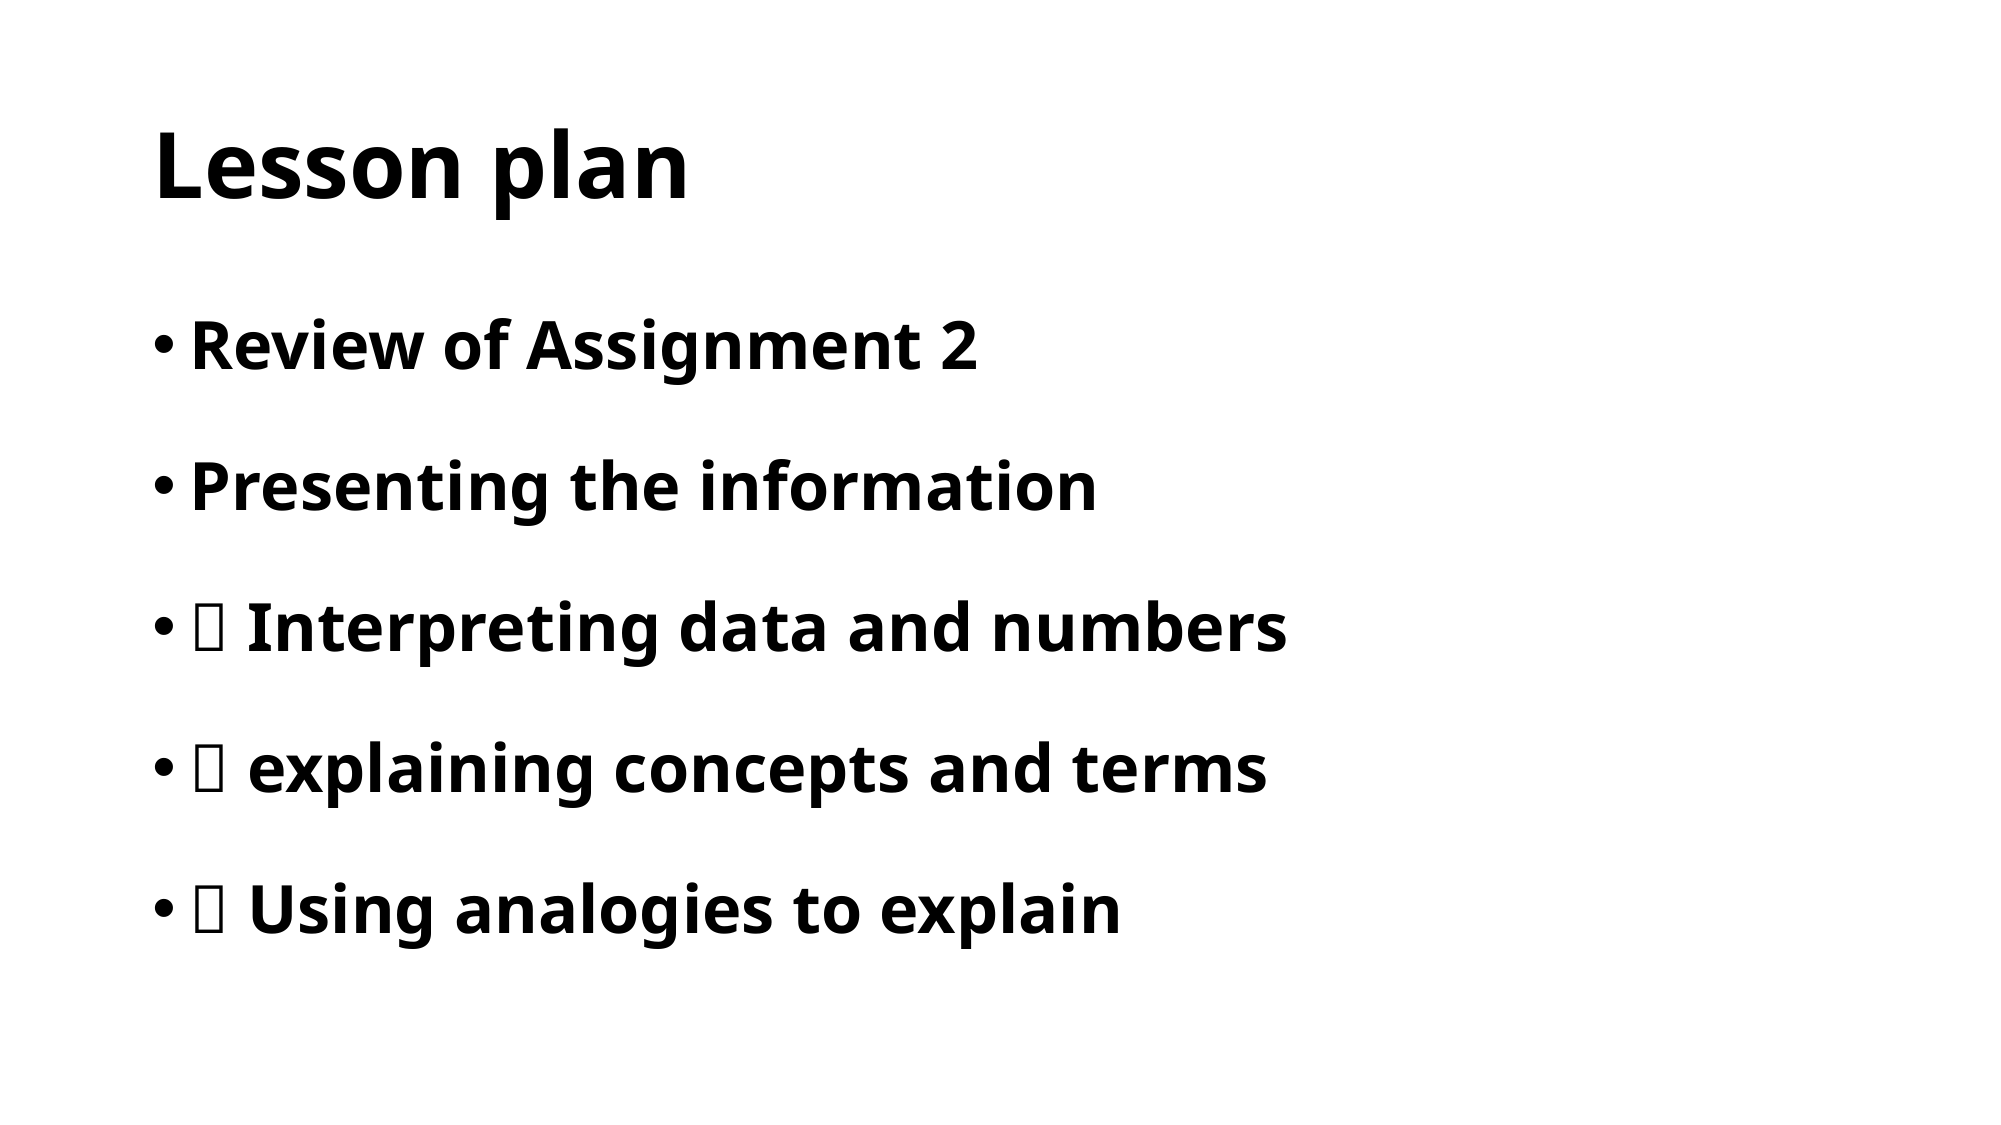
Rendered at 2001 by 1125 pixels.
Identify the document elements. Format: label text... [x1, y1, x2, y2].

title Lesson plan [137, 59, 1863, 255]
list Review of Assignment 2 Presenting the information  Interpreting data and numbers  explaining concepts and terms  Using analogies to explain [137, 255, 1863, 1014]
